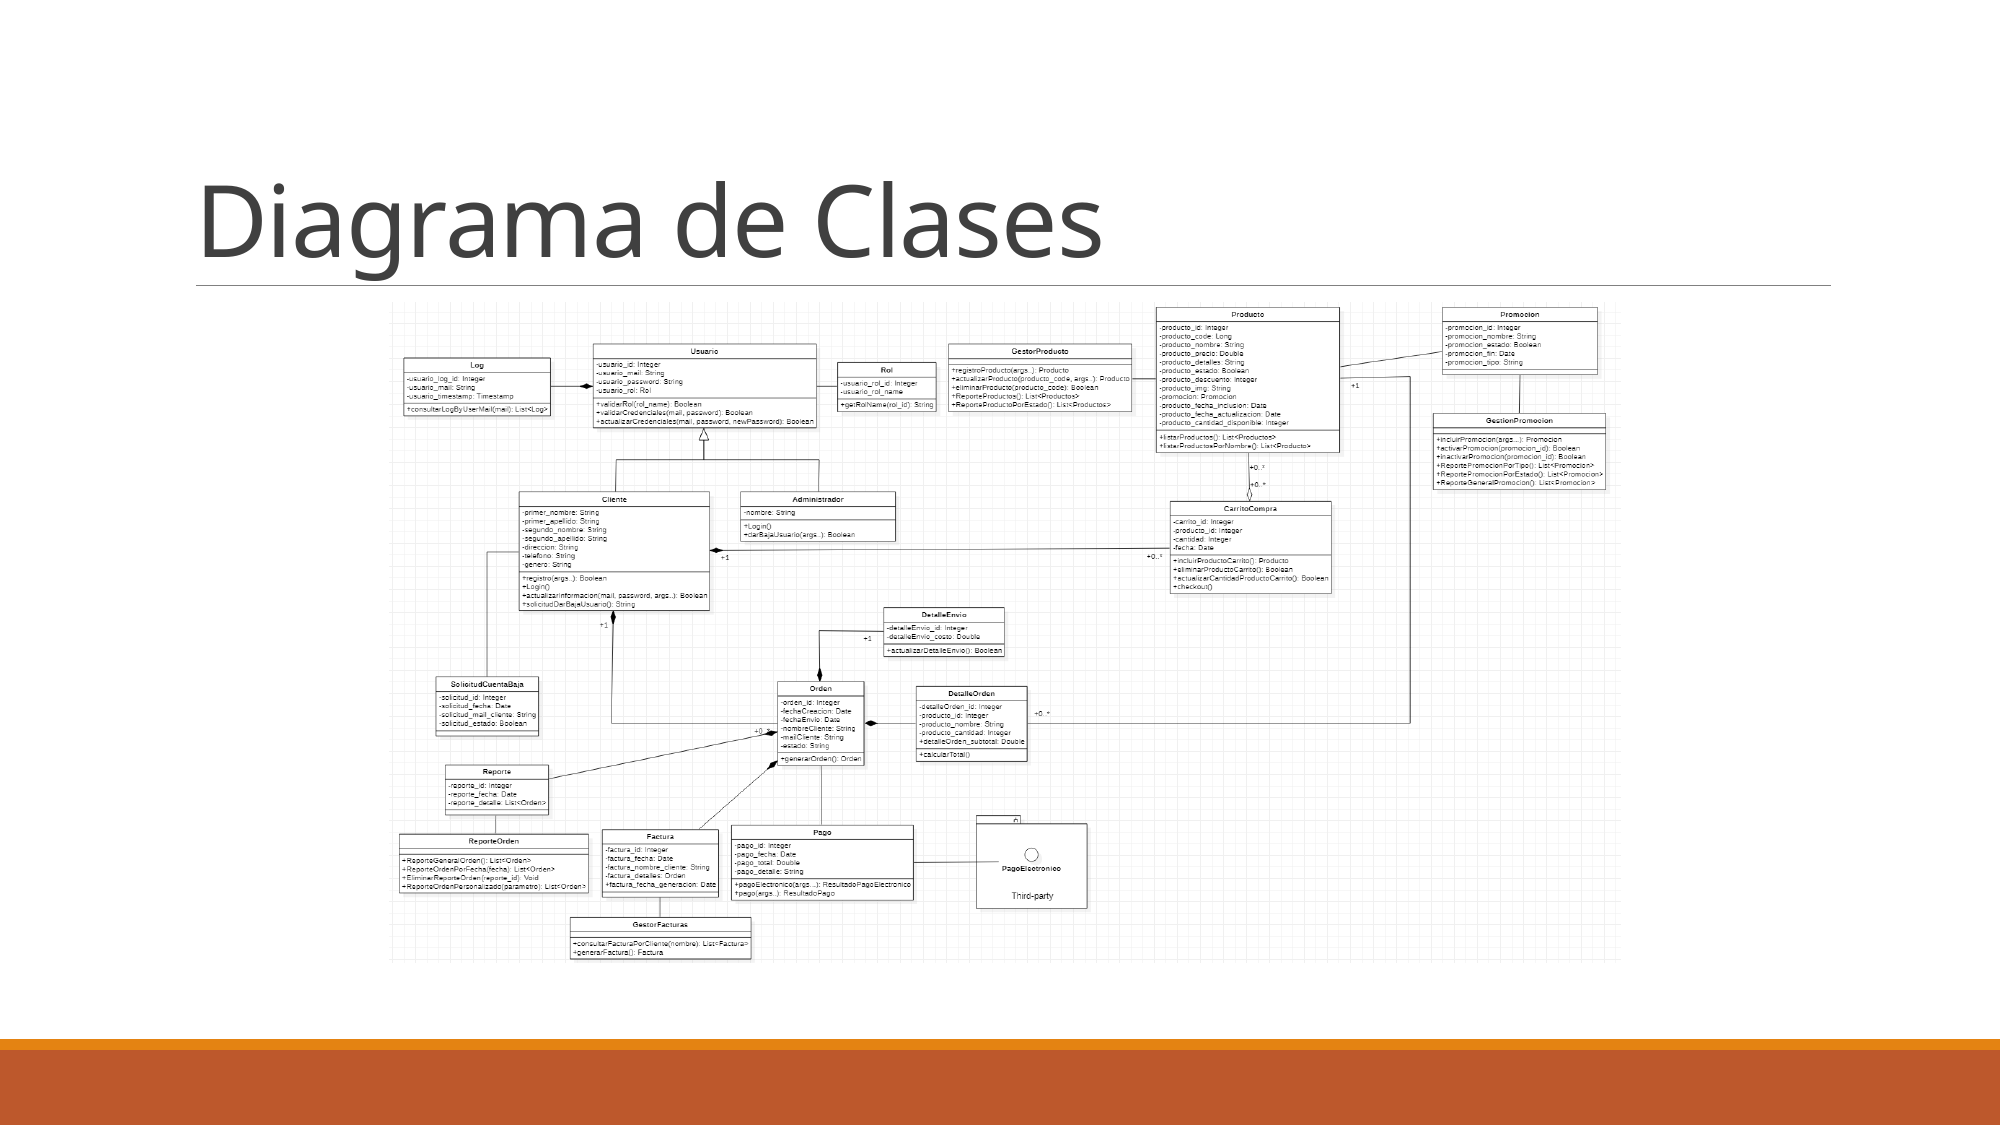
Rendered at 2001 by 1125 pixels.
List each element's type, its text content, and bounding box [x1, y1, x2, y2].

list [388, 302, 1622, 964]
title Diagrama de Clases [180, 47, 1830, 285]
